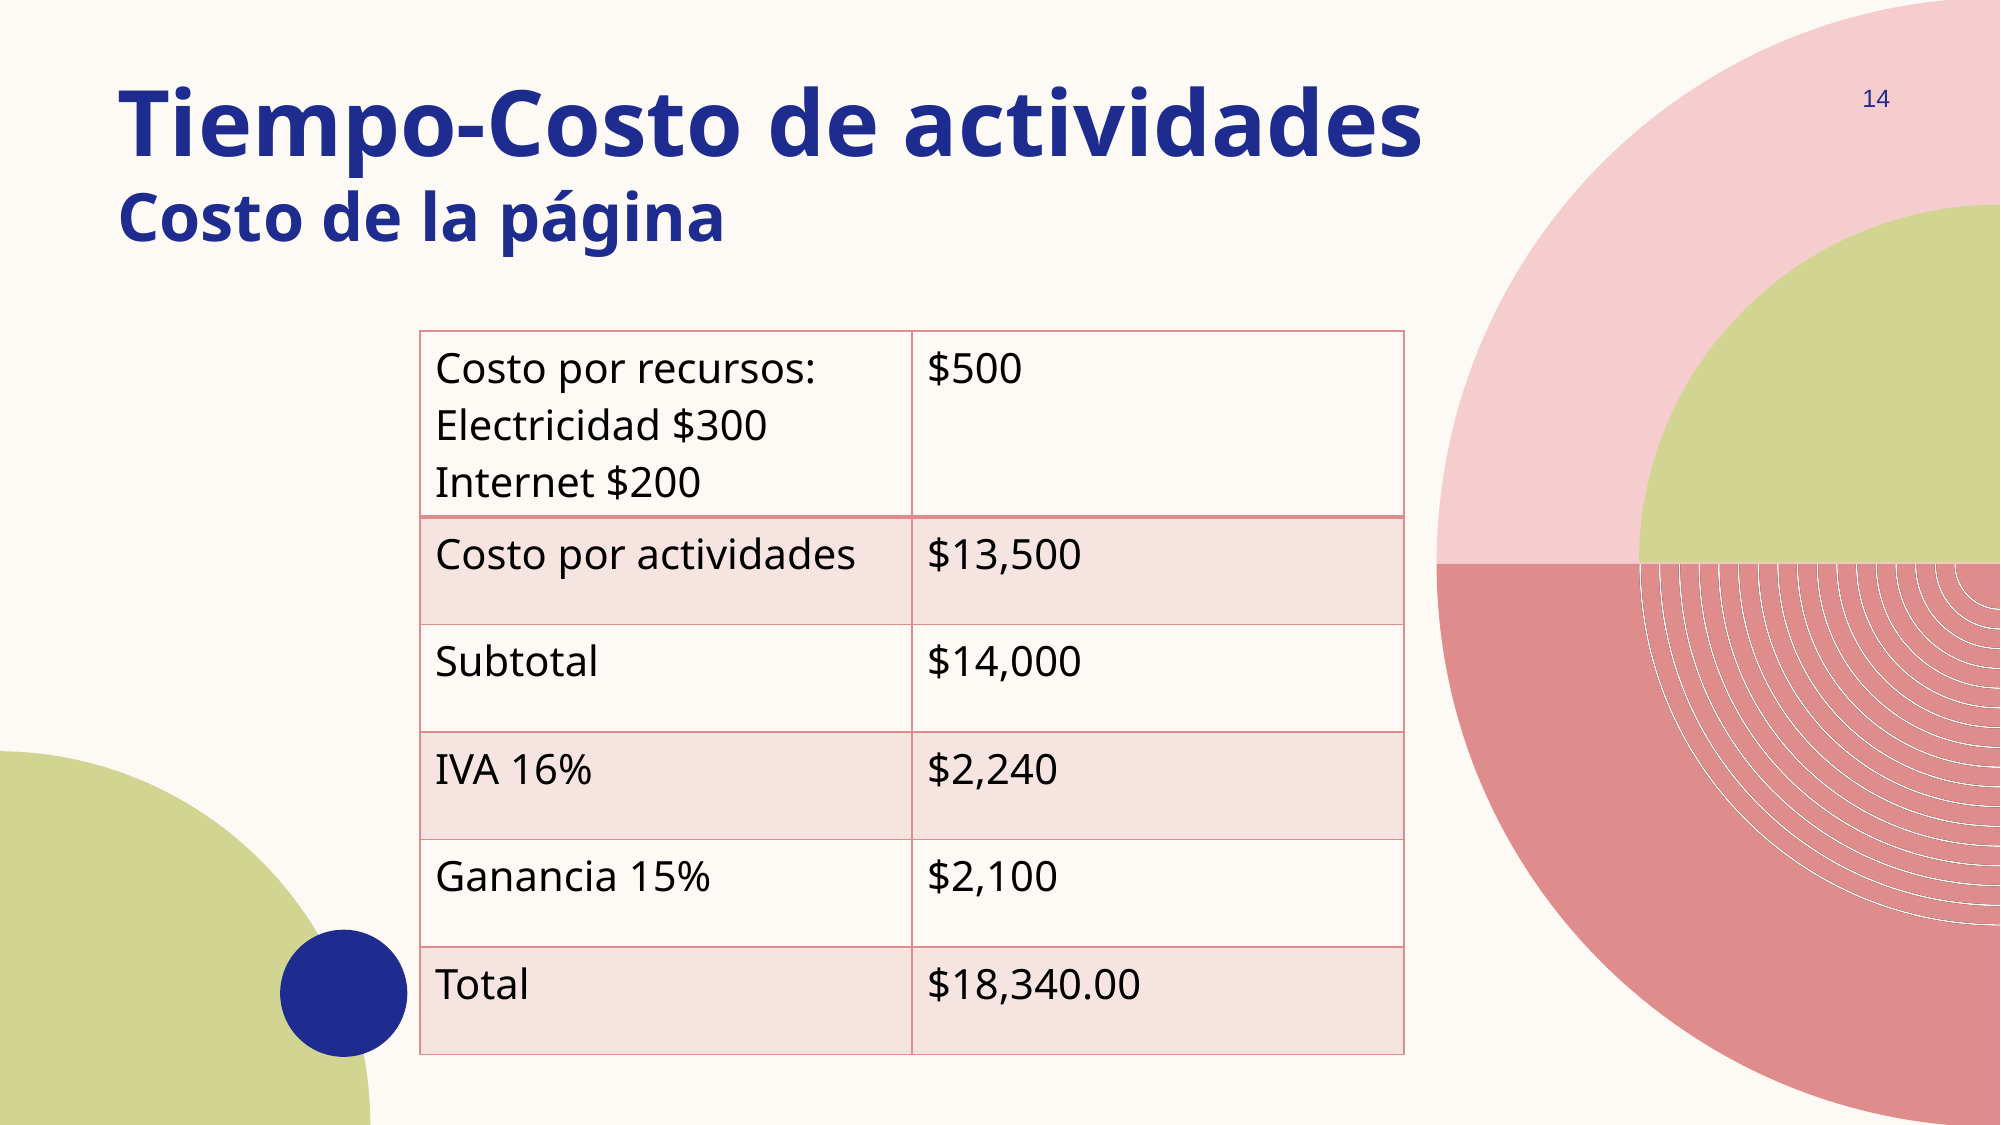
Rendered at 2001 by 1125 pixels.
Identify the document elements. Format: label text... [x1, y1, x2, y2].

slide_number 14 [1795, 75, 1958, 120]
table_cell $2,240 [913, 733, 1403, 839]
title Tiempo-Costo de actividades Costo de la página [101, 56, 1535, 183]
table_cell Total [421, 948, 911, 1054]
table_cell $2,100 [913, 840, 1403, 946]
picture [1639, 564, 2000, 926]
table_cell IVA 16% [421, 733, 911, 839]
table_cell Ganancia 15% [421, 840, 911, 946]
table_cell $18,340.00 [913, 948, 1403, 1054]
table_cell $14,000 [913, 625, 1403, 731]
table_cell Costo por actividades [421, 519, 911, 624]
table_header $500 [913, 332, 1403, 515]
table_cell $13,500 [913, 519, 1403, 624]
table_cell Subtotal [421, 625, 911, 731]
table_header Costo por recursos: Electricidad $300 Internet $200 [421, 332, 911, 515]
